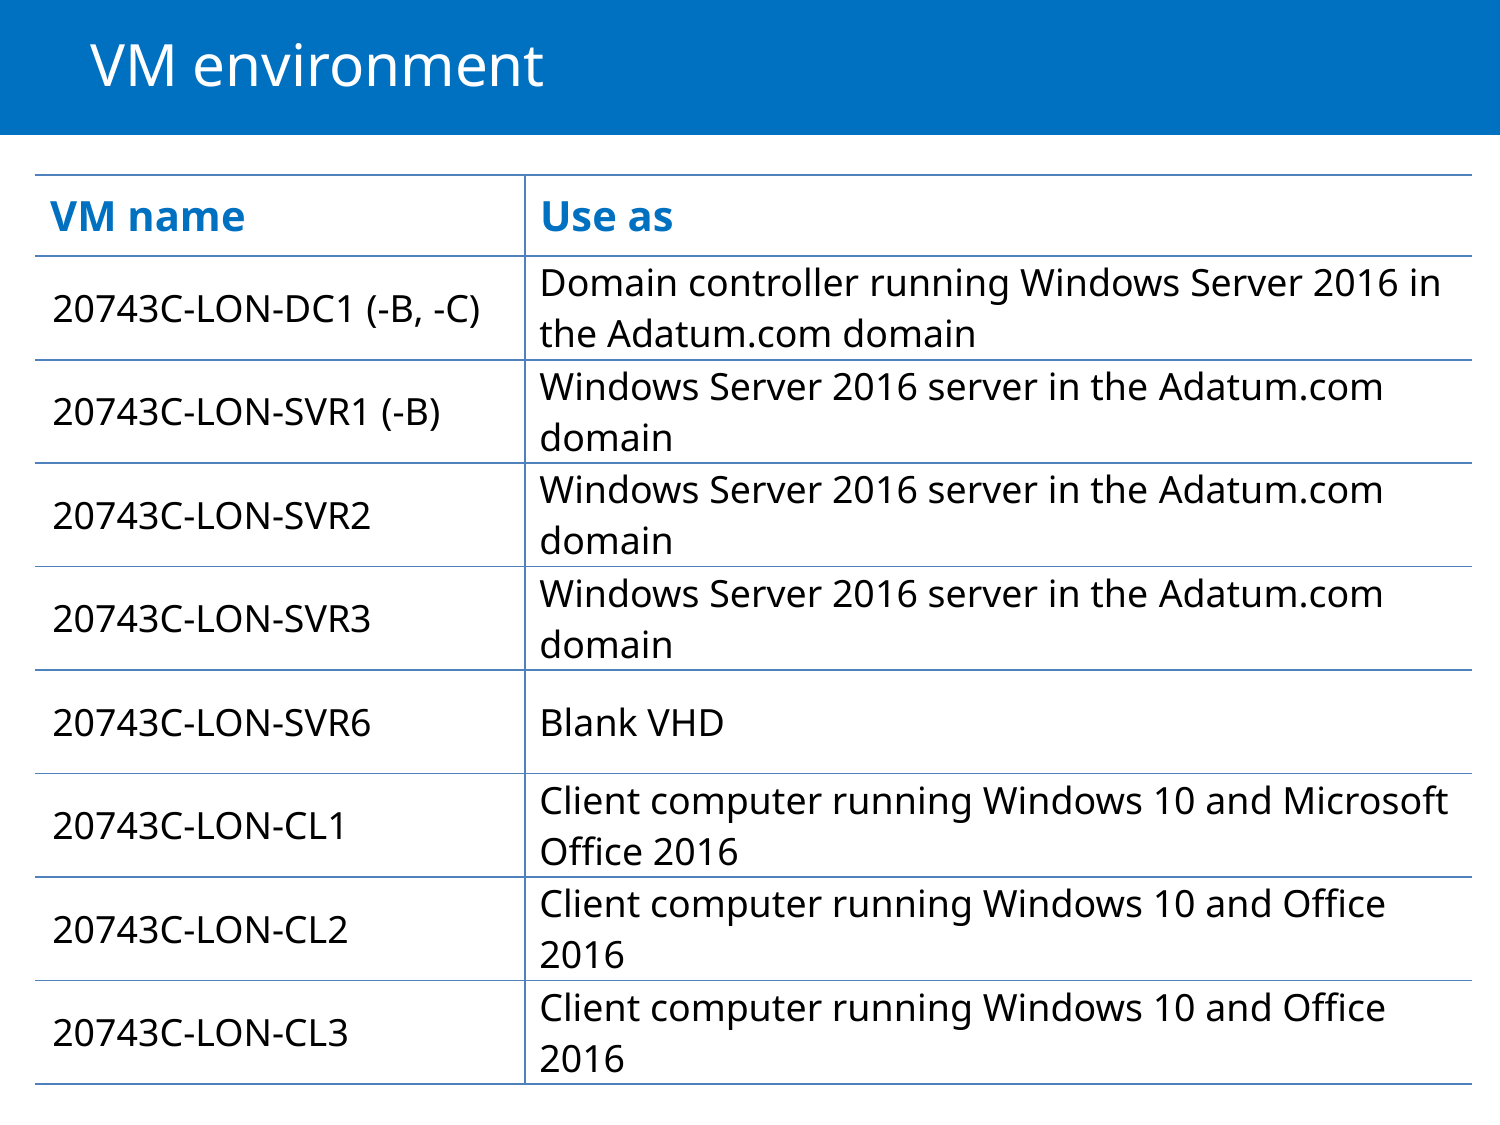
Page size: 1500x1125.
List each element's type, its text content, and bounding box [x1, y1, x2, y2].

table_cell 20743C-LON-CL3 [35, 981, 524, 1083]
table_cell 20743C-LON-SVR6 [35, 671, 524, 773]
table_header Use as [526, 176, 1472, 255]
table_cell Domain controller running Windows Server 2016 in the Adatum.com domain [526, 257, 1472, 359]
table_cell Windows Server 2016 server in the Adatum.com domain [526, 567, 1472, 669]
table_cell Windows Server 2016 server in the Adatum.com domain [526, 464, 1472, 566]
table_cell Client computer running Windows 10 and Microsoft Office 2016 [526, 774, 1472, 876]
table_cell 20743C-LON-SVR3 [35, 567, 524, 669]
table_cell Windows Server 2016 server in the Adatum.com domain [526, 361, 1472, 462]
table_cell 20743C-LON-CL2 [35, 878, 524, 980]
table_header VM name [35, 176, 524, 255]
table_cell 20743C-LON-DC1 (-B, -C) [35, 257, 524, 359]
table_cell Client computer running Windows 10 and Office 2016 [526, 981, 1472, 1083]
title VM environment [75, 0, 1425, 135]
table_cell 20743C-LON-CL1 [35, 774, 524, 876]
table_cell 20743C-LON-SVR2 [35, 464, 524, 566]
table_cell 20743C-LON-SVR1 (-B) [35, 361, 524, 462]
table_cell Client computer running Windows 10 and Office 2016 [526, 878, 1472, 980]
table_cell Blank VHD [526, 671, 1472, 773]
